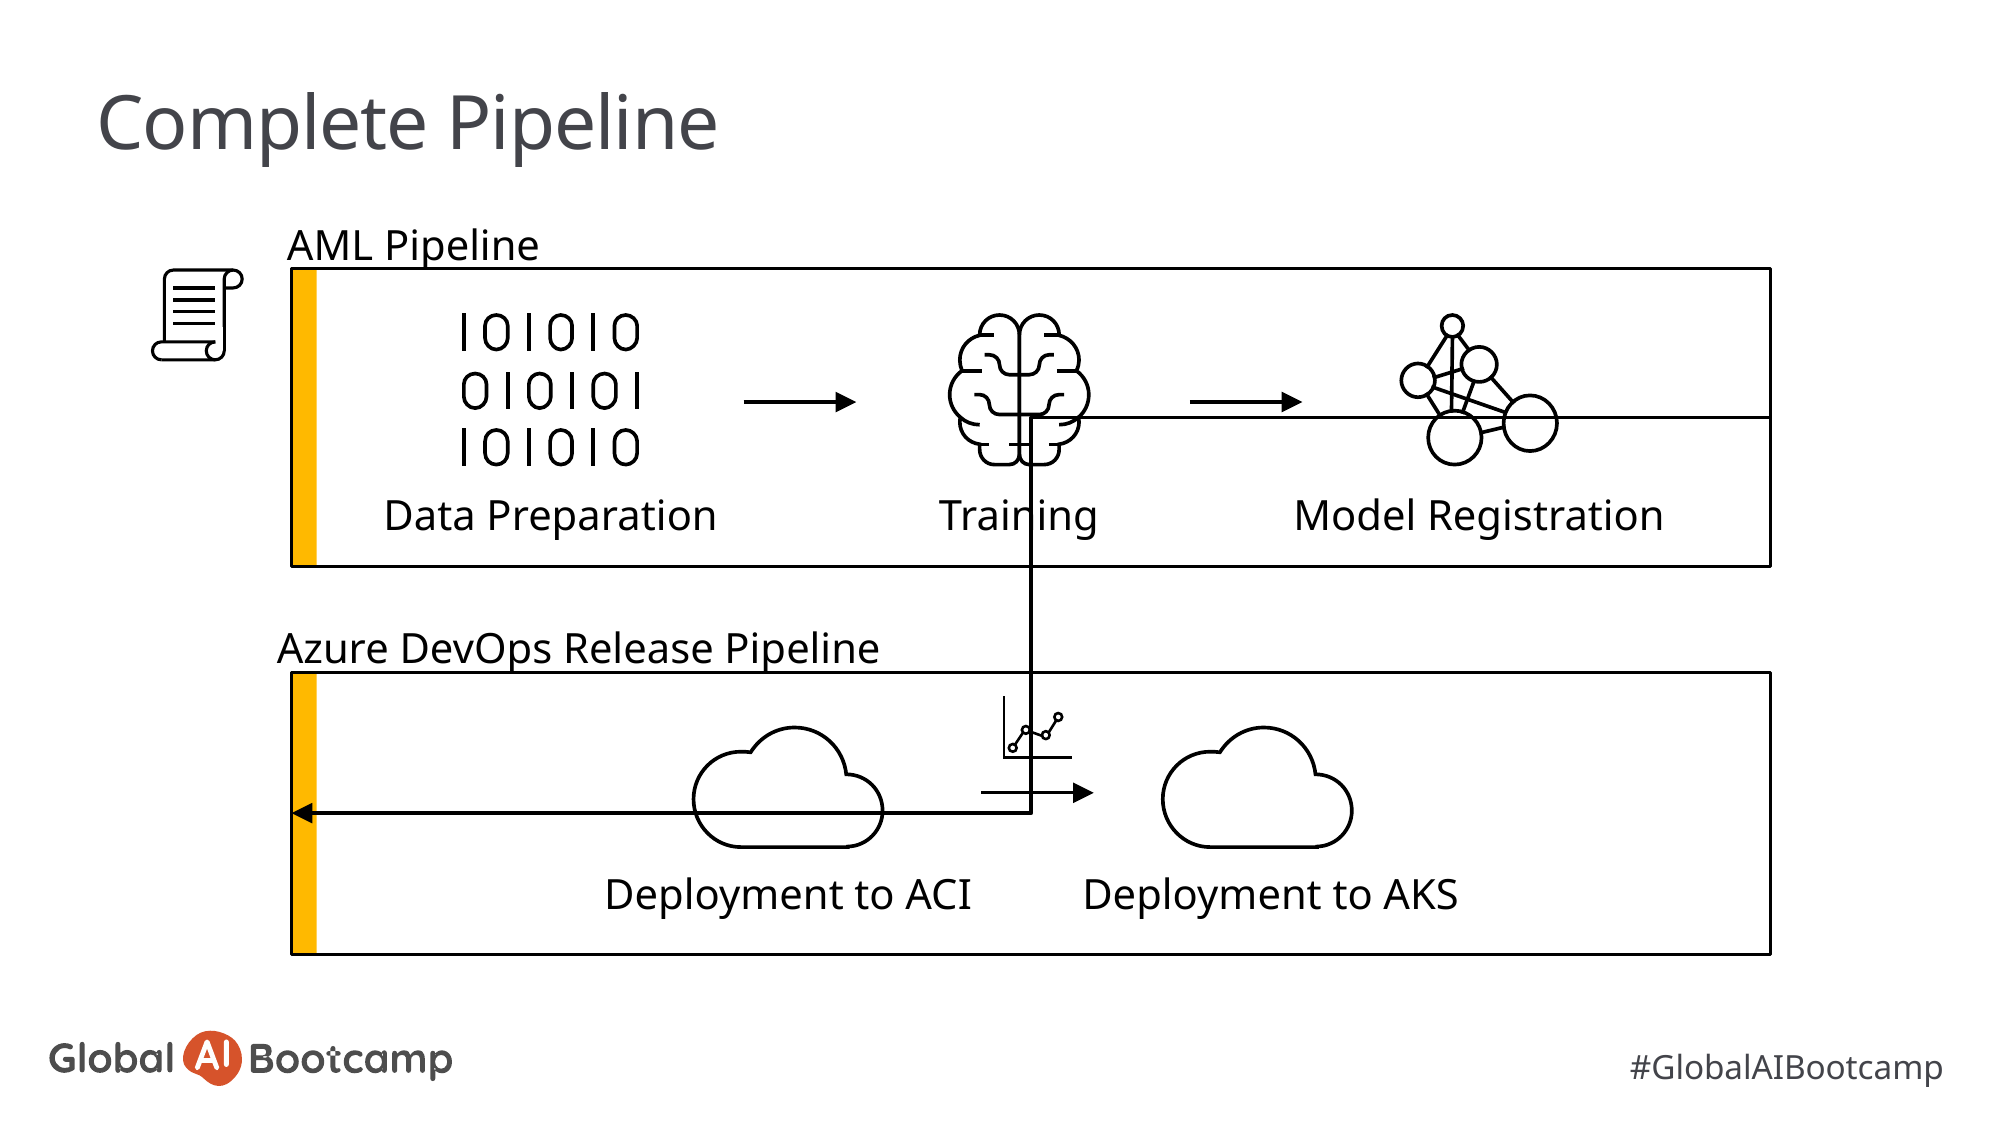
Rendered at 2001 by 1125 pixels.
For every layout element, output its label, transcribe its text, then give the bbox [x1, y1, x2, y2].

text_box Azure DevOps Release Pipeline [276, 621, 291, 672]
title Complete Pipeline [96, 75, 1904, 166]
text_box [463, 373, 487, 409]
text_box [485, 314, 508, 350]
text_box [291, 814, 1772, 955]
text_box AML Pipeline [286, 218, 540, 269]
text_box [291, 417, 1772, 814]
text_box [291, 268, 1772, 417]
text_box [550, 314, 573, 350]
text_box [614, 314, 638, 350]
text_box [1401, 314, 1556, 416]
text_box [528, 373, 551, 409]
text_box [949, 314, 1089, 417]
text_box [593, 373, 616, 409]
text_box [152, 270, 243, 360]
